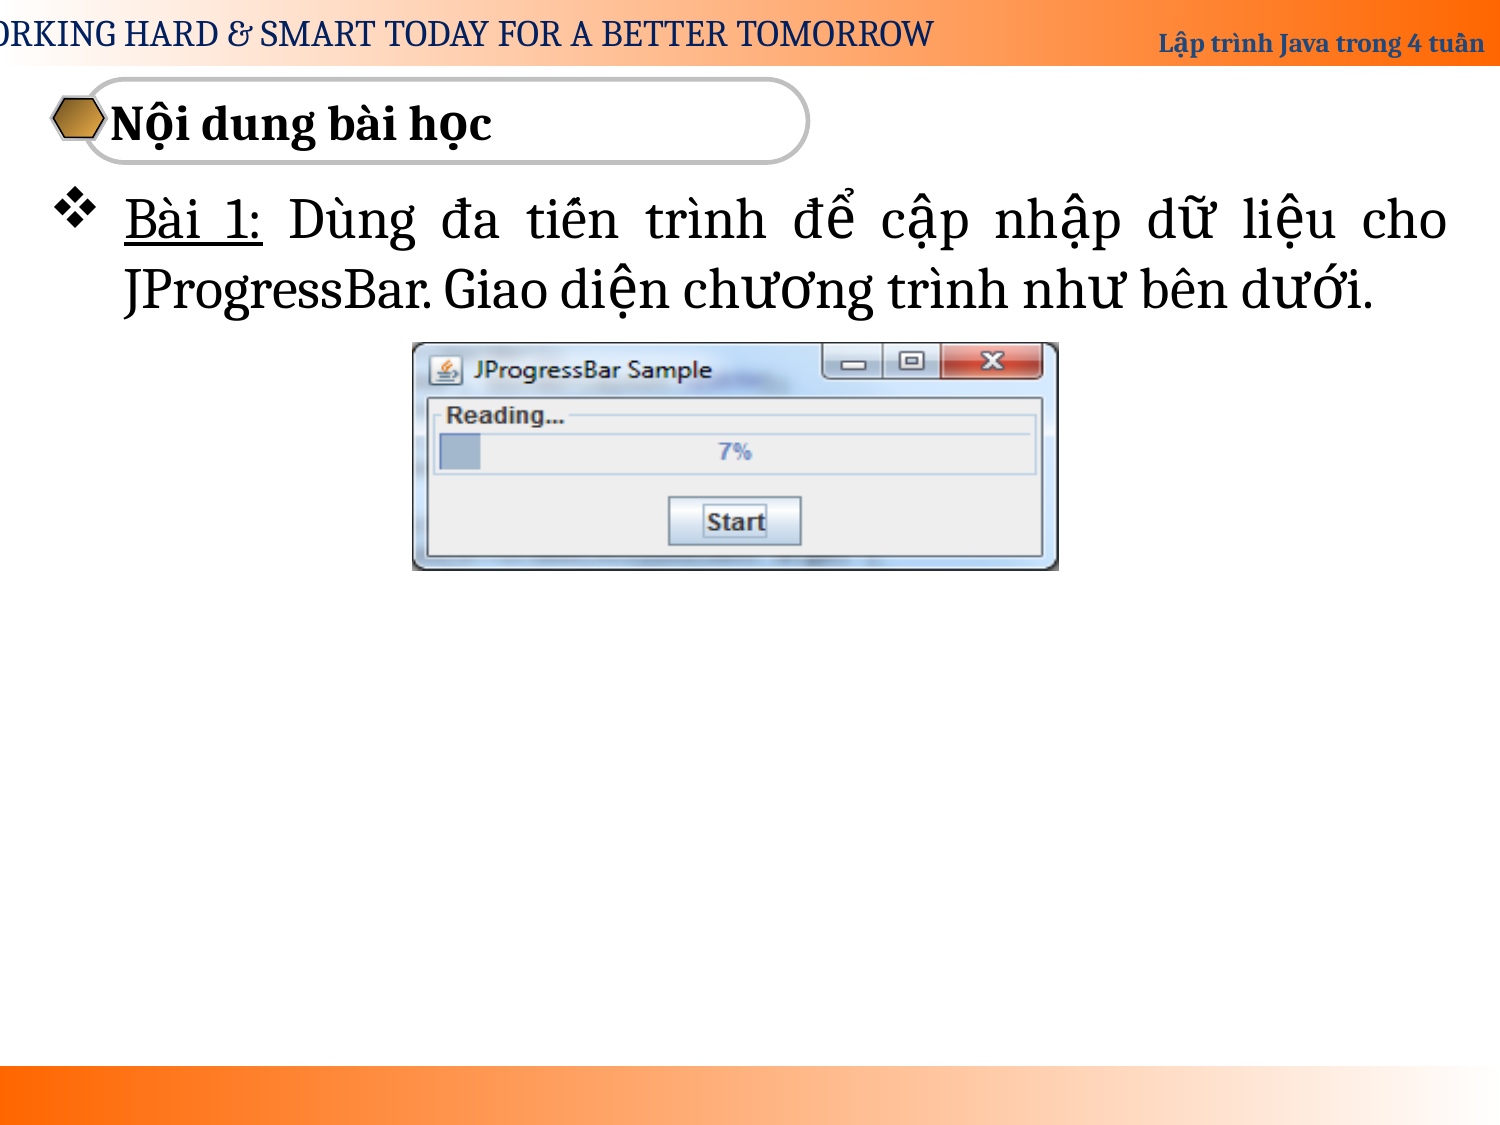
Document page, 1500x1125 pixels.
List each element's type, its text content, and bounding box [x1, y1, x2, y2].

picture [412, 341, 1059, 571]
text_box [49, 78, 809, 163]
text_box Bài 1: Dùng đa tiến trình để cập nhập dữ liệu cho JProgressBar. Giao diện chương trình như bên dưới. [34, 172, 1463, 328]
